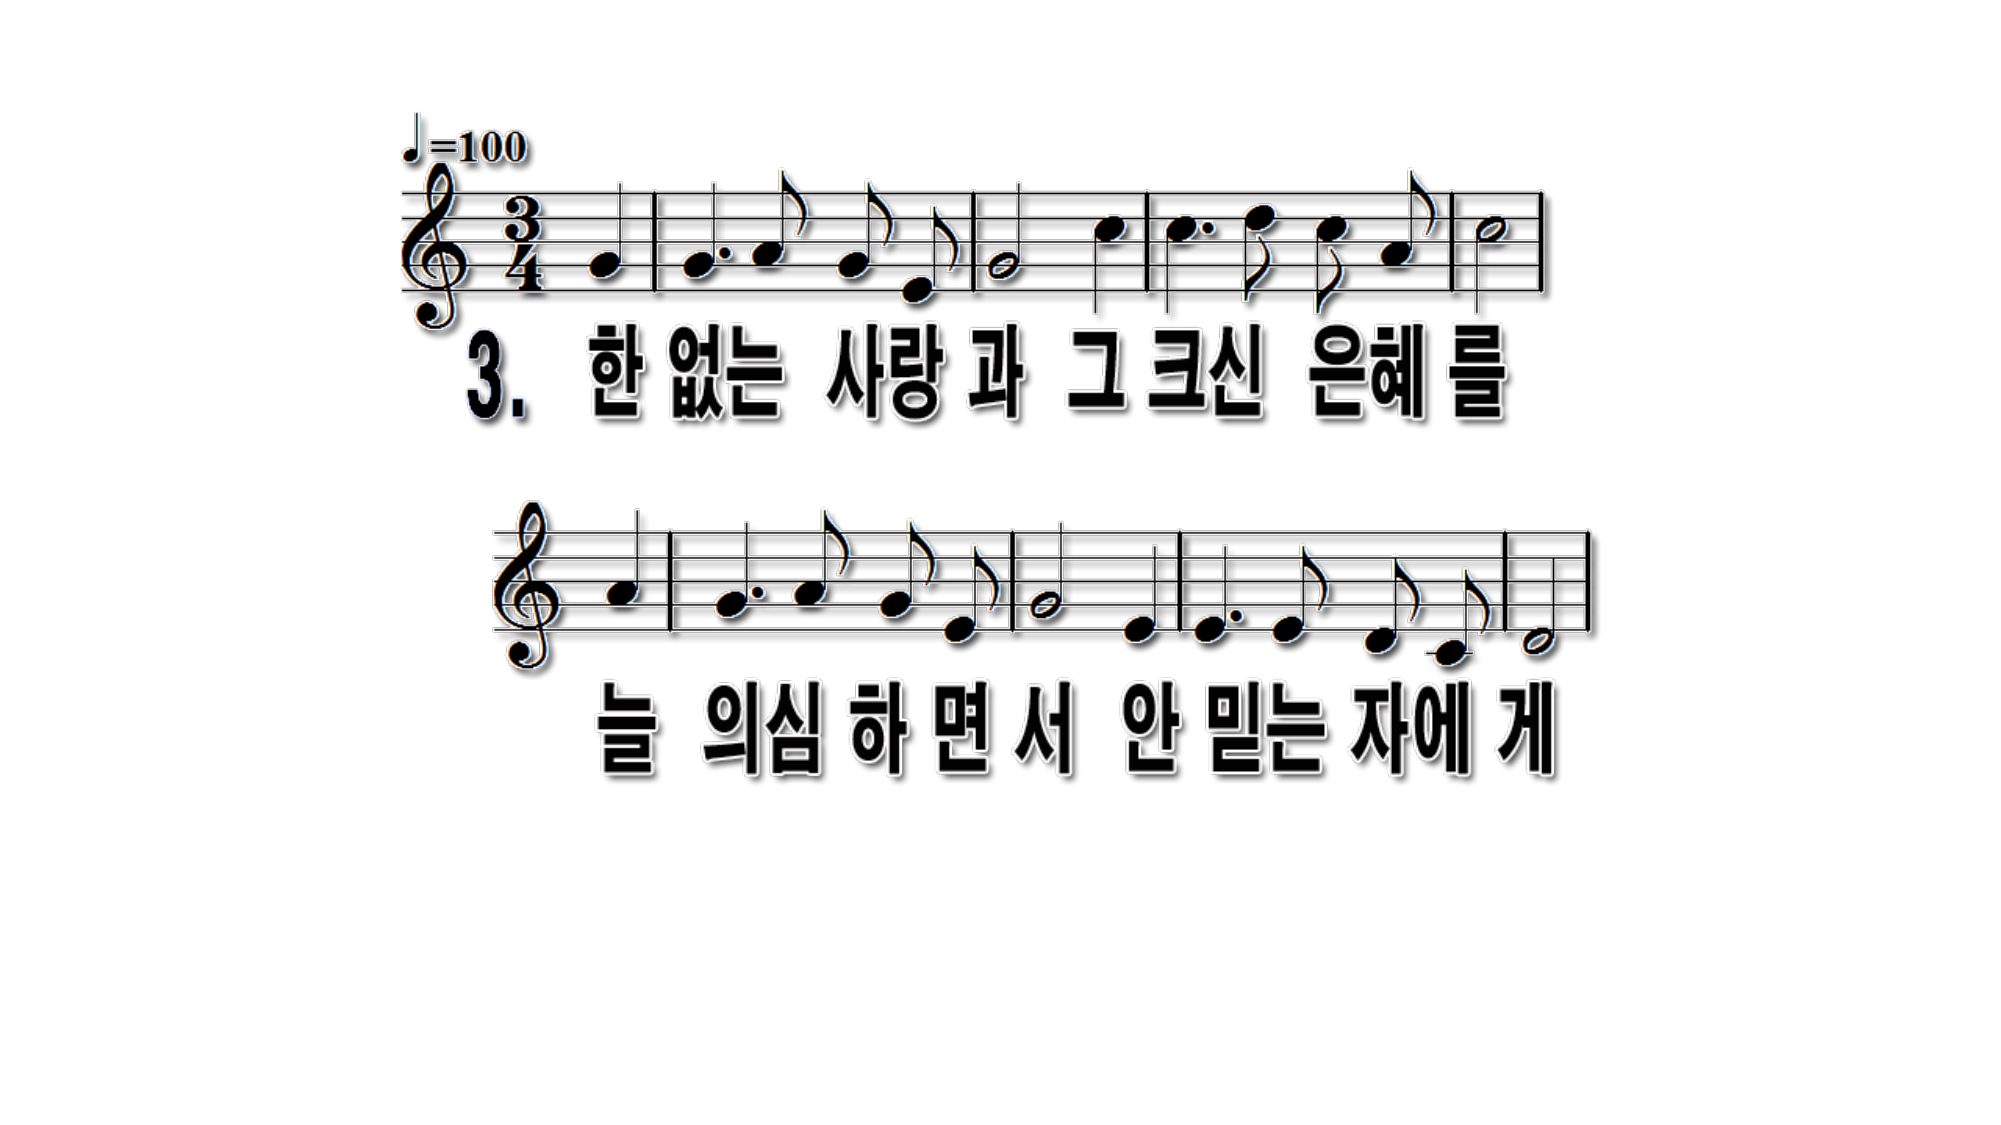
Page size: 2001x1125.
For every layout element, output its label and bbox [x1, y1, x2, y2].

picture [249, 0, 1750, 815]
